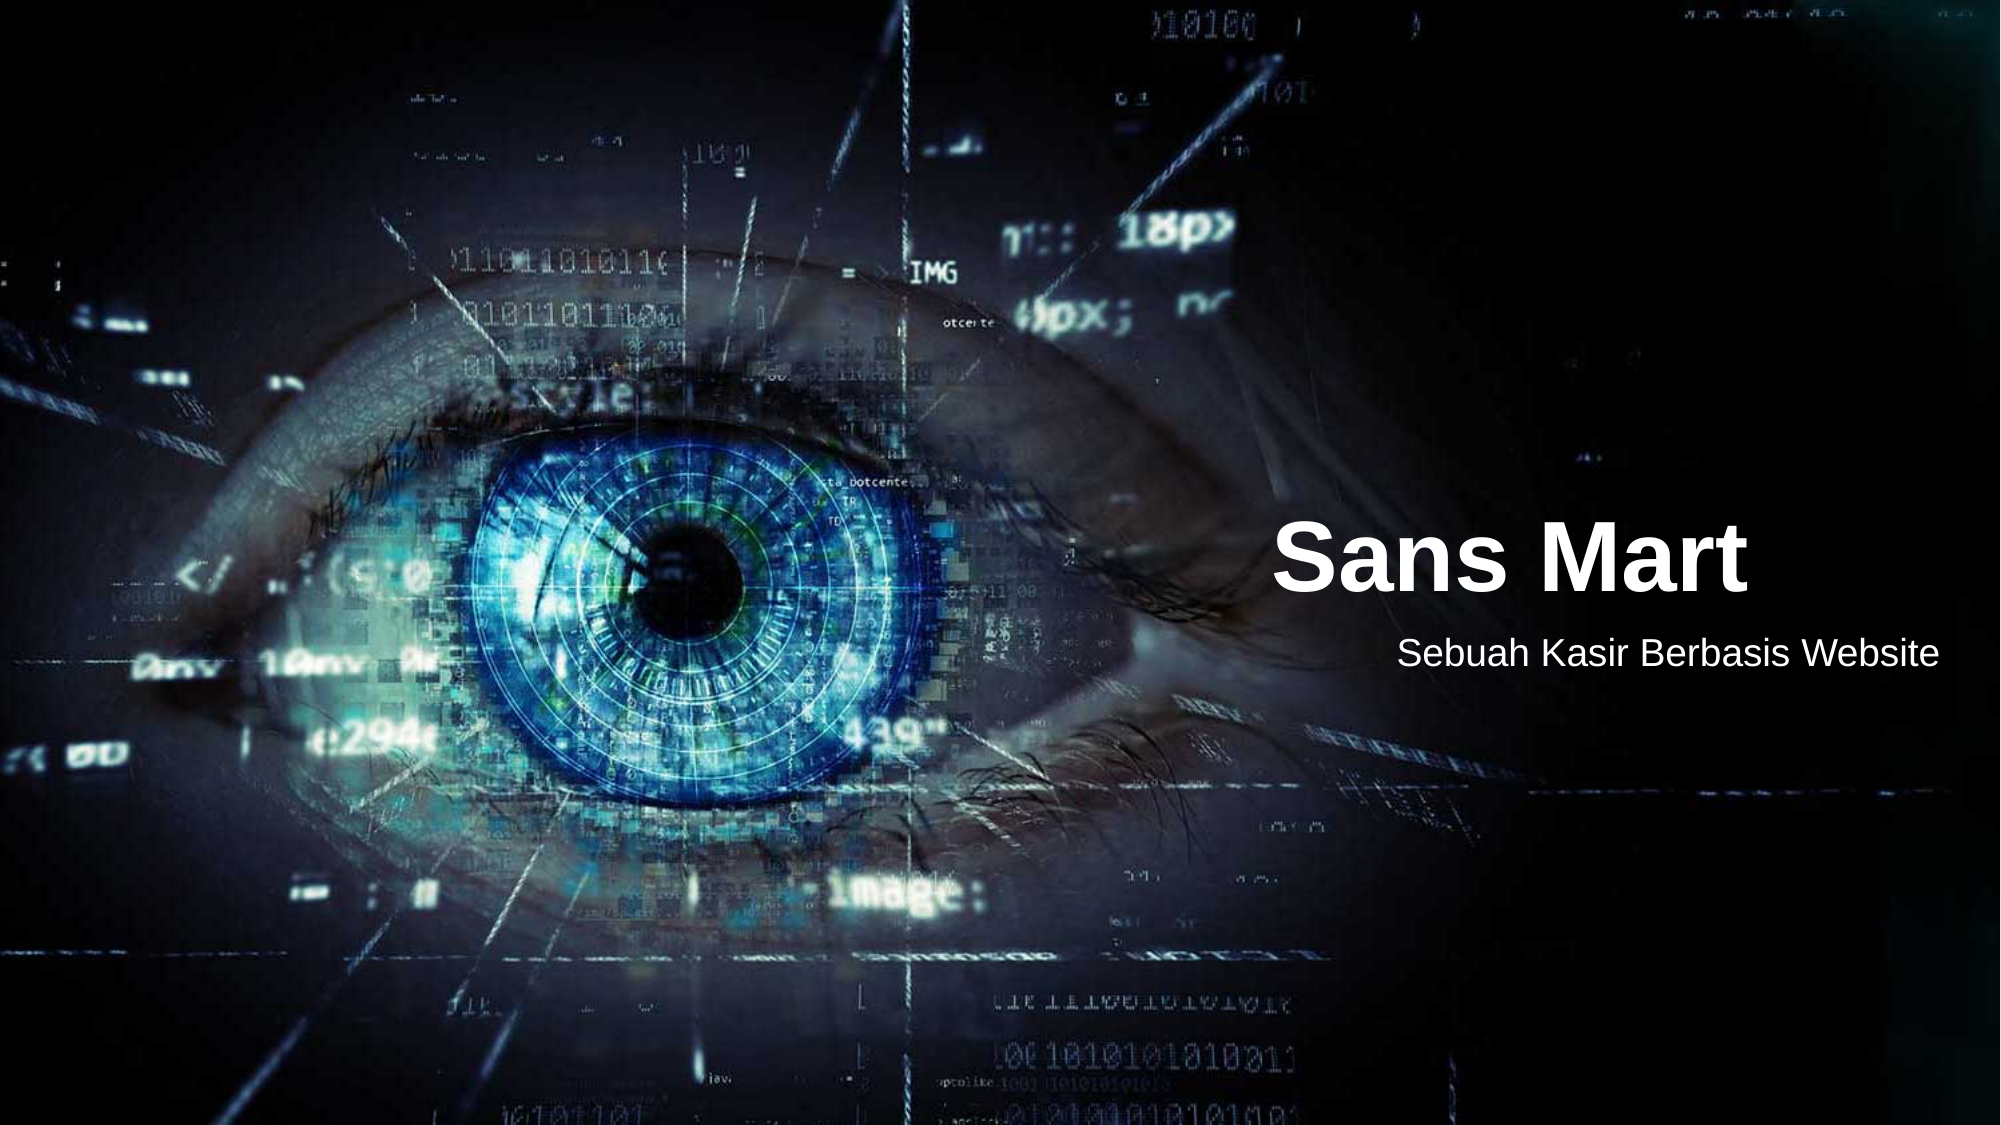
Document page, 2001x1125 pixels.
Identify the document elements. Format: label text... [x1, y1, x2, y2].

text_box Sans Mart [1257, 483, 2000, 619]
text_box Sebuah Kasir Berbasis Website [1381, 619, 1981, 682]
picture [0, 0, 2001, 1125]
